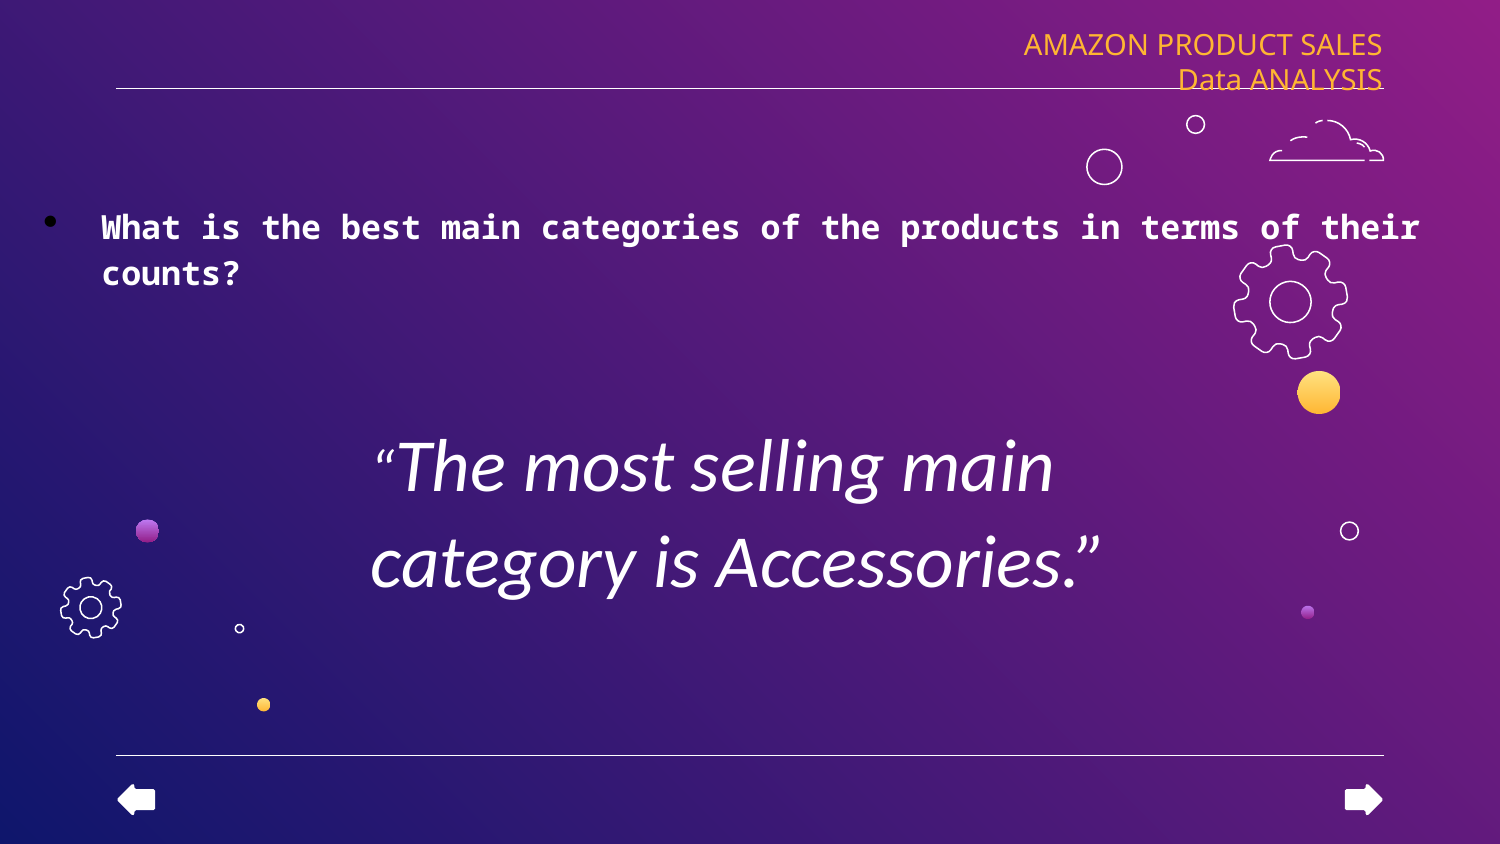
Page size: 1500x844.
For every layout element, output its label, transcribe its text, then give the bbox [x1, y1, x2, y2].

text_box What is the best main categories of the products in terms of their counts? [30, 192, 1470, 299]
text_box [60, 577, 122, 638]
text_box [1301, 605, 1315, 620]
text_box “The most selling main category is Accessories.” [280, 313, 1255, 700]
text_box AMAZON PRODUCT SALES Data ANALYSIS [1002, 36, 1383, 86]
text_box [1297, 370, 1341, 414]
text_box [1269, 120, 1385, 161]
text_box [117, 784, 156, 816]
text_box [1233, 299, 1348, 359]
text_box [1344, 784, 1383, 816]
text_box [136, 519, 160, 543]
text_box [257, 698, 271, 712]
